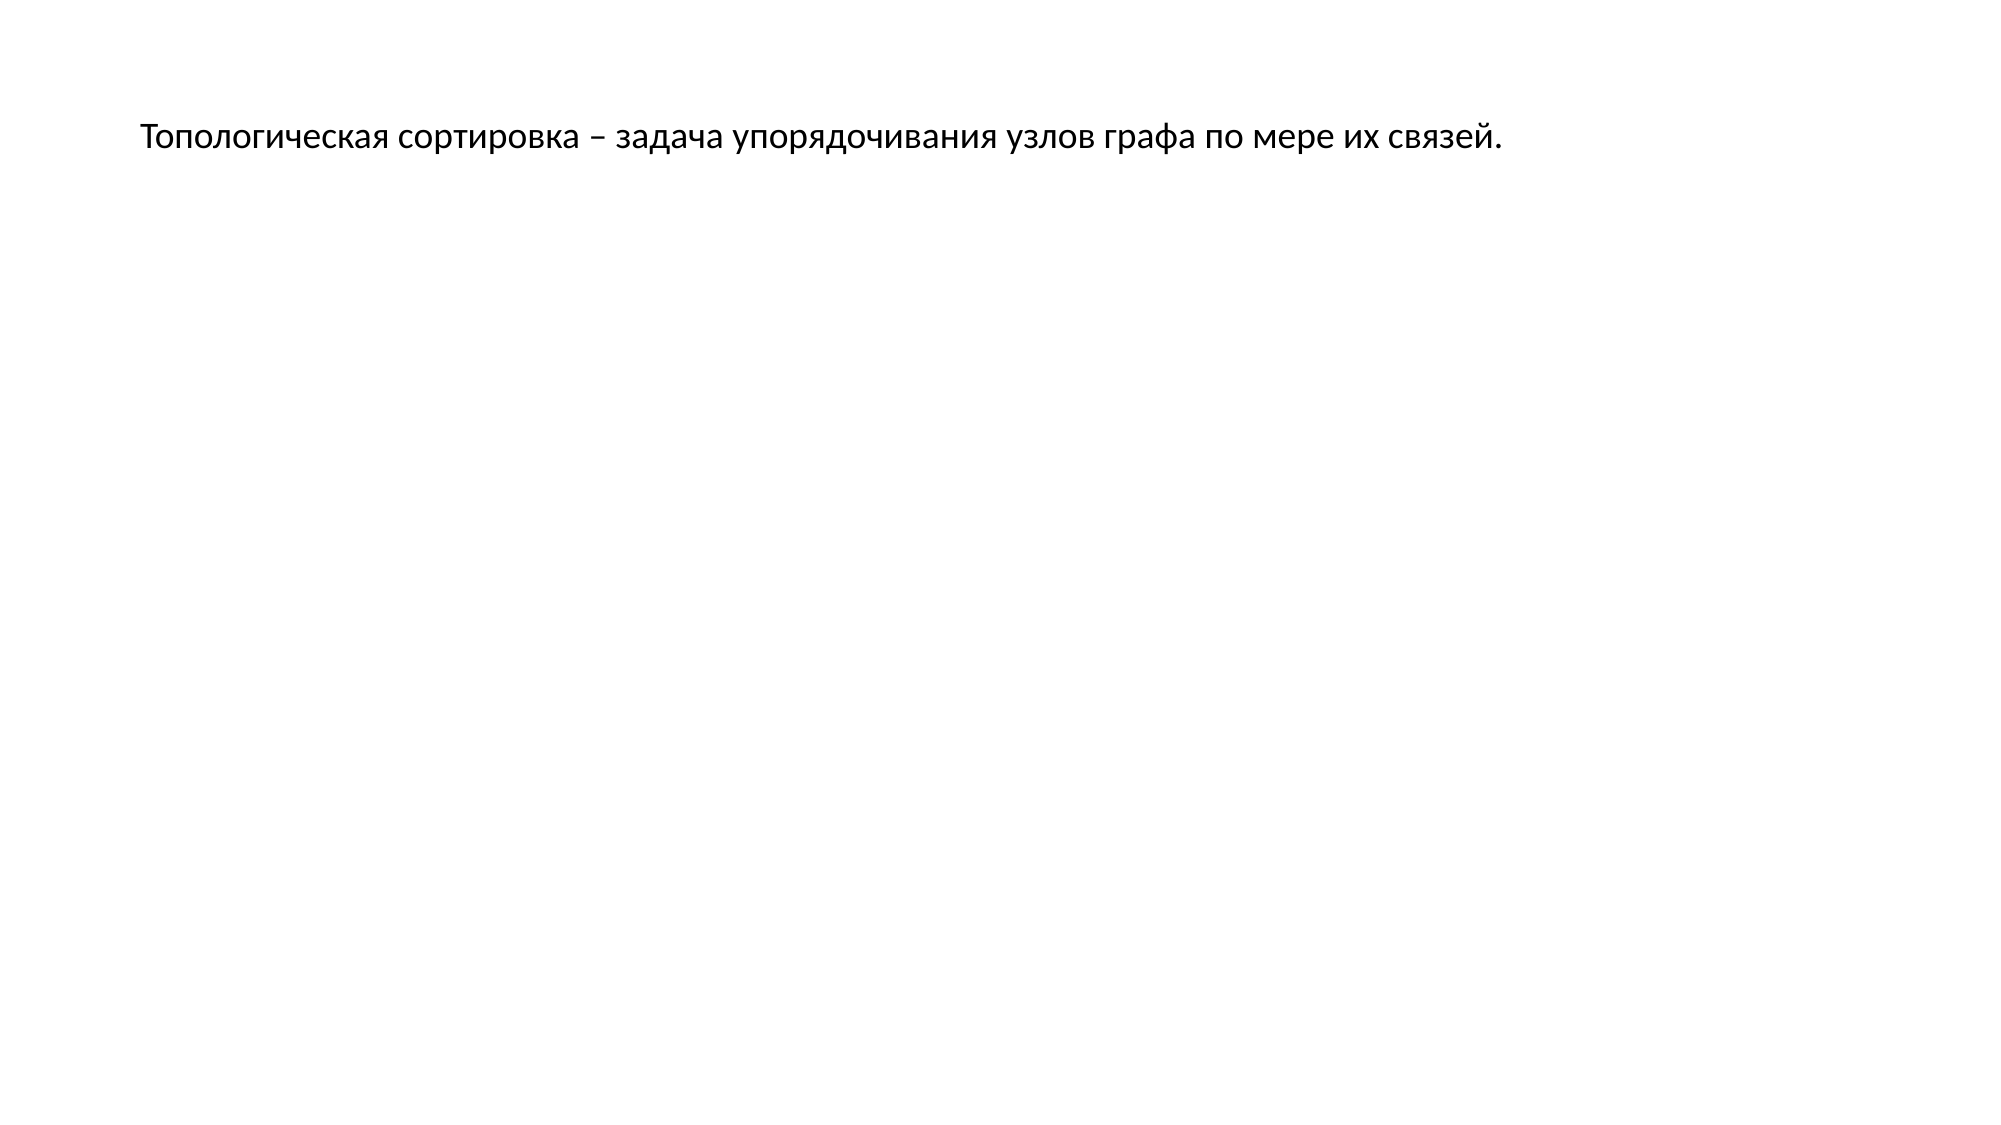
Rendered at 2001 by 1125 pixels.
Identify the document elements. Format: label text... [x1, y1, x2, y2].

text_box Топологическая сортировка – задача упорядочивания узлов графа по мере их связей. [125, 103, 1520, 164]
